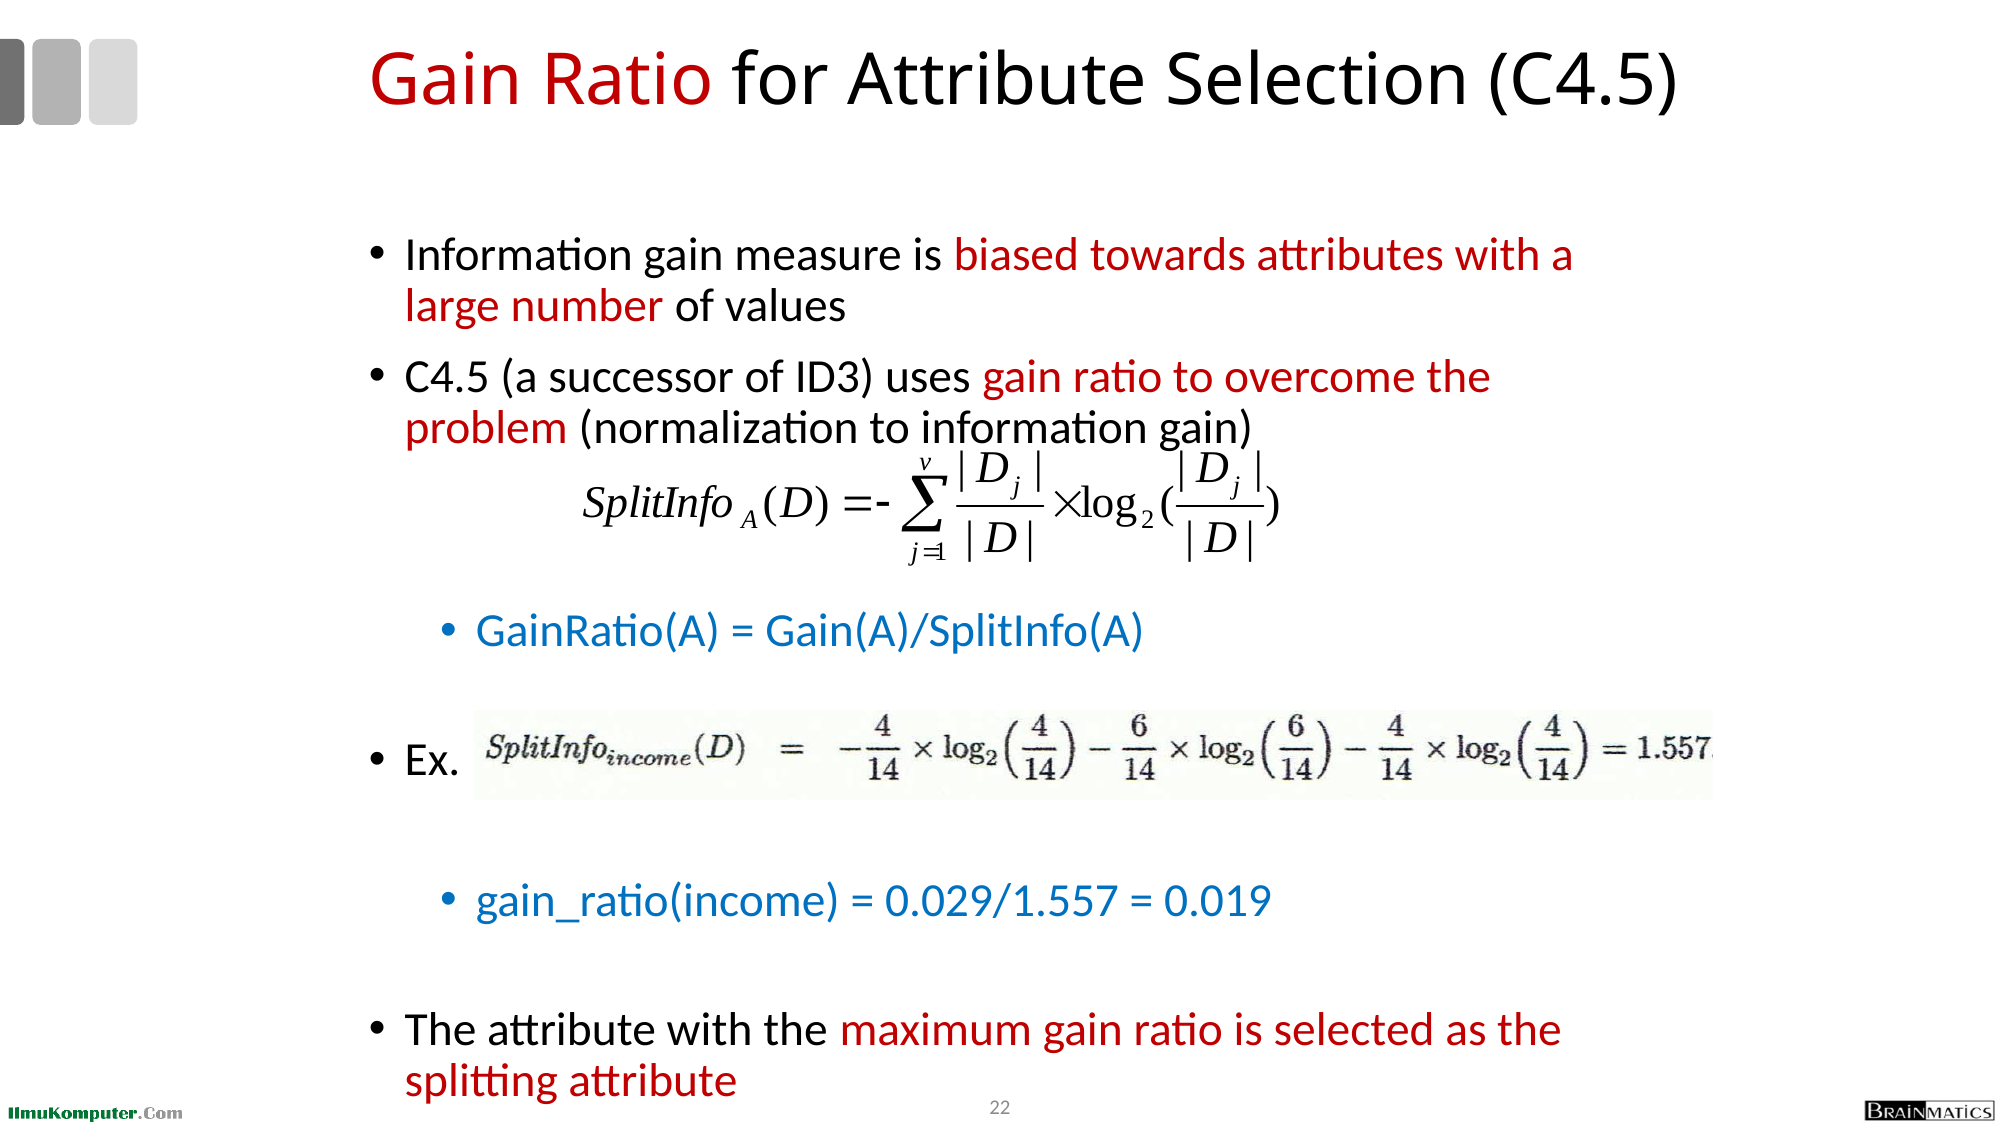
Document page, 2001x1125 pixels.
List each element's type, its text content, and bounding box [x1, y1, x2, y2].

picture [474, 710, 1713, 800]
list Information gain measure is biased towards attributes with a large number of values C4.5 (a successor of ID3) uses gain ratio to overcome the problem (normalization to information gain) GainRatio(A) = Gain(A)/SplitInfo(A) Ex. gain_ratio(income) = 0.029/1.557 = 0.019 The attribute with the maximum gain ratio is selected as the splitting attribute [353, 221, 1648, 1123]
picture [1862, 1098, 1997, 1123]
slide_number 22 [774, 1087, 1225, 1125]
title Gain Ratio for Attribute Selection (C4.5) [353, 24, 1713, 138]
picture [6, 1101, 184, 1125]
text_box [574, 437, 1288, 574]
